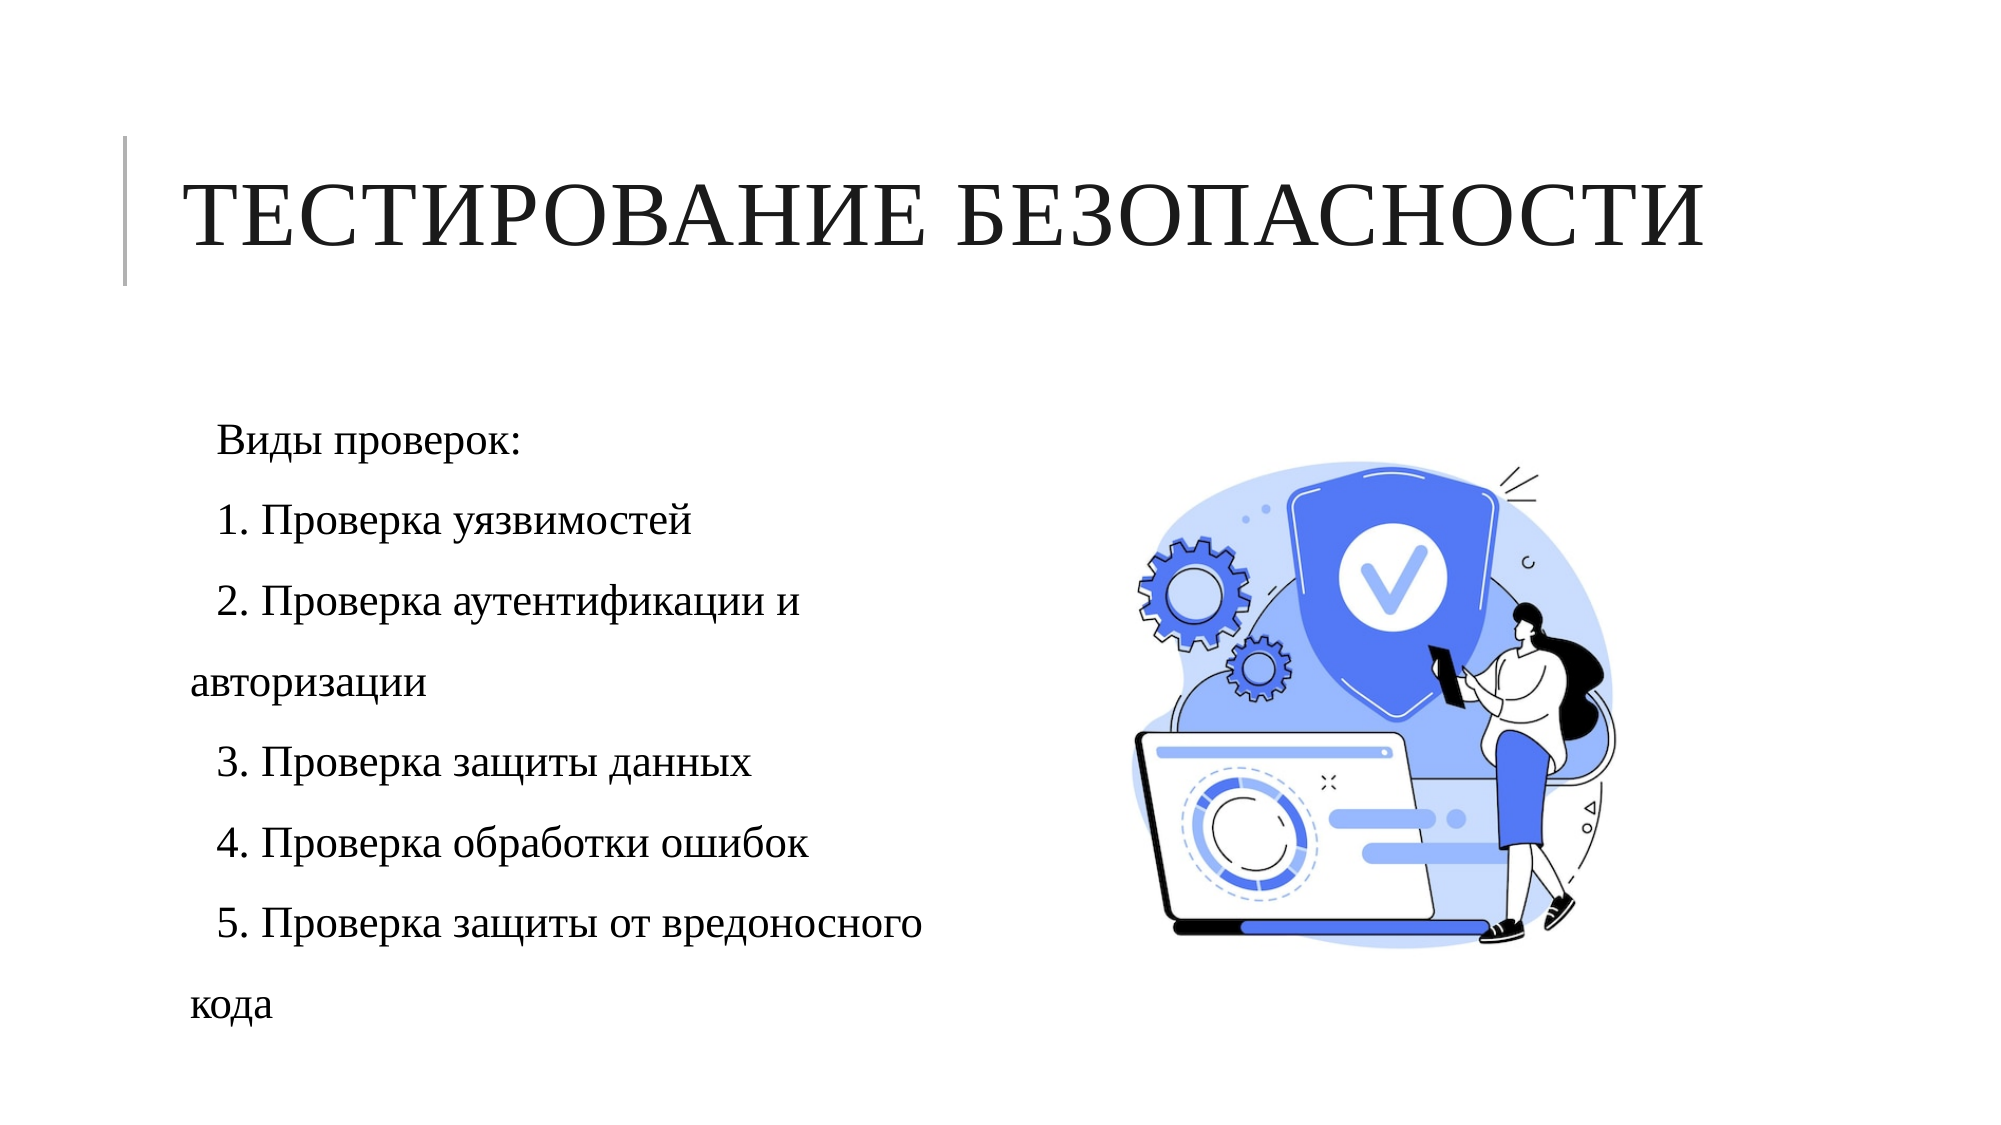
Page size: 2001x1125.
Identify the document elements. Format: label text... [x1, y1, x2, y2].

list Виды проверок: 1. Проверка уязвимостей 2. Проверка аутентификации и авторизации 3. Проверка защиты данных 4. Проверка обработки ошибок 5. Проверка защиты от вредоносного кода [168, 375, 948, 1035]
title Тестирование безопасности [168, 96, 1763, 342]
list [1042, 374, 1703, 1036]
